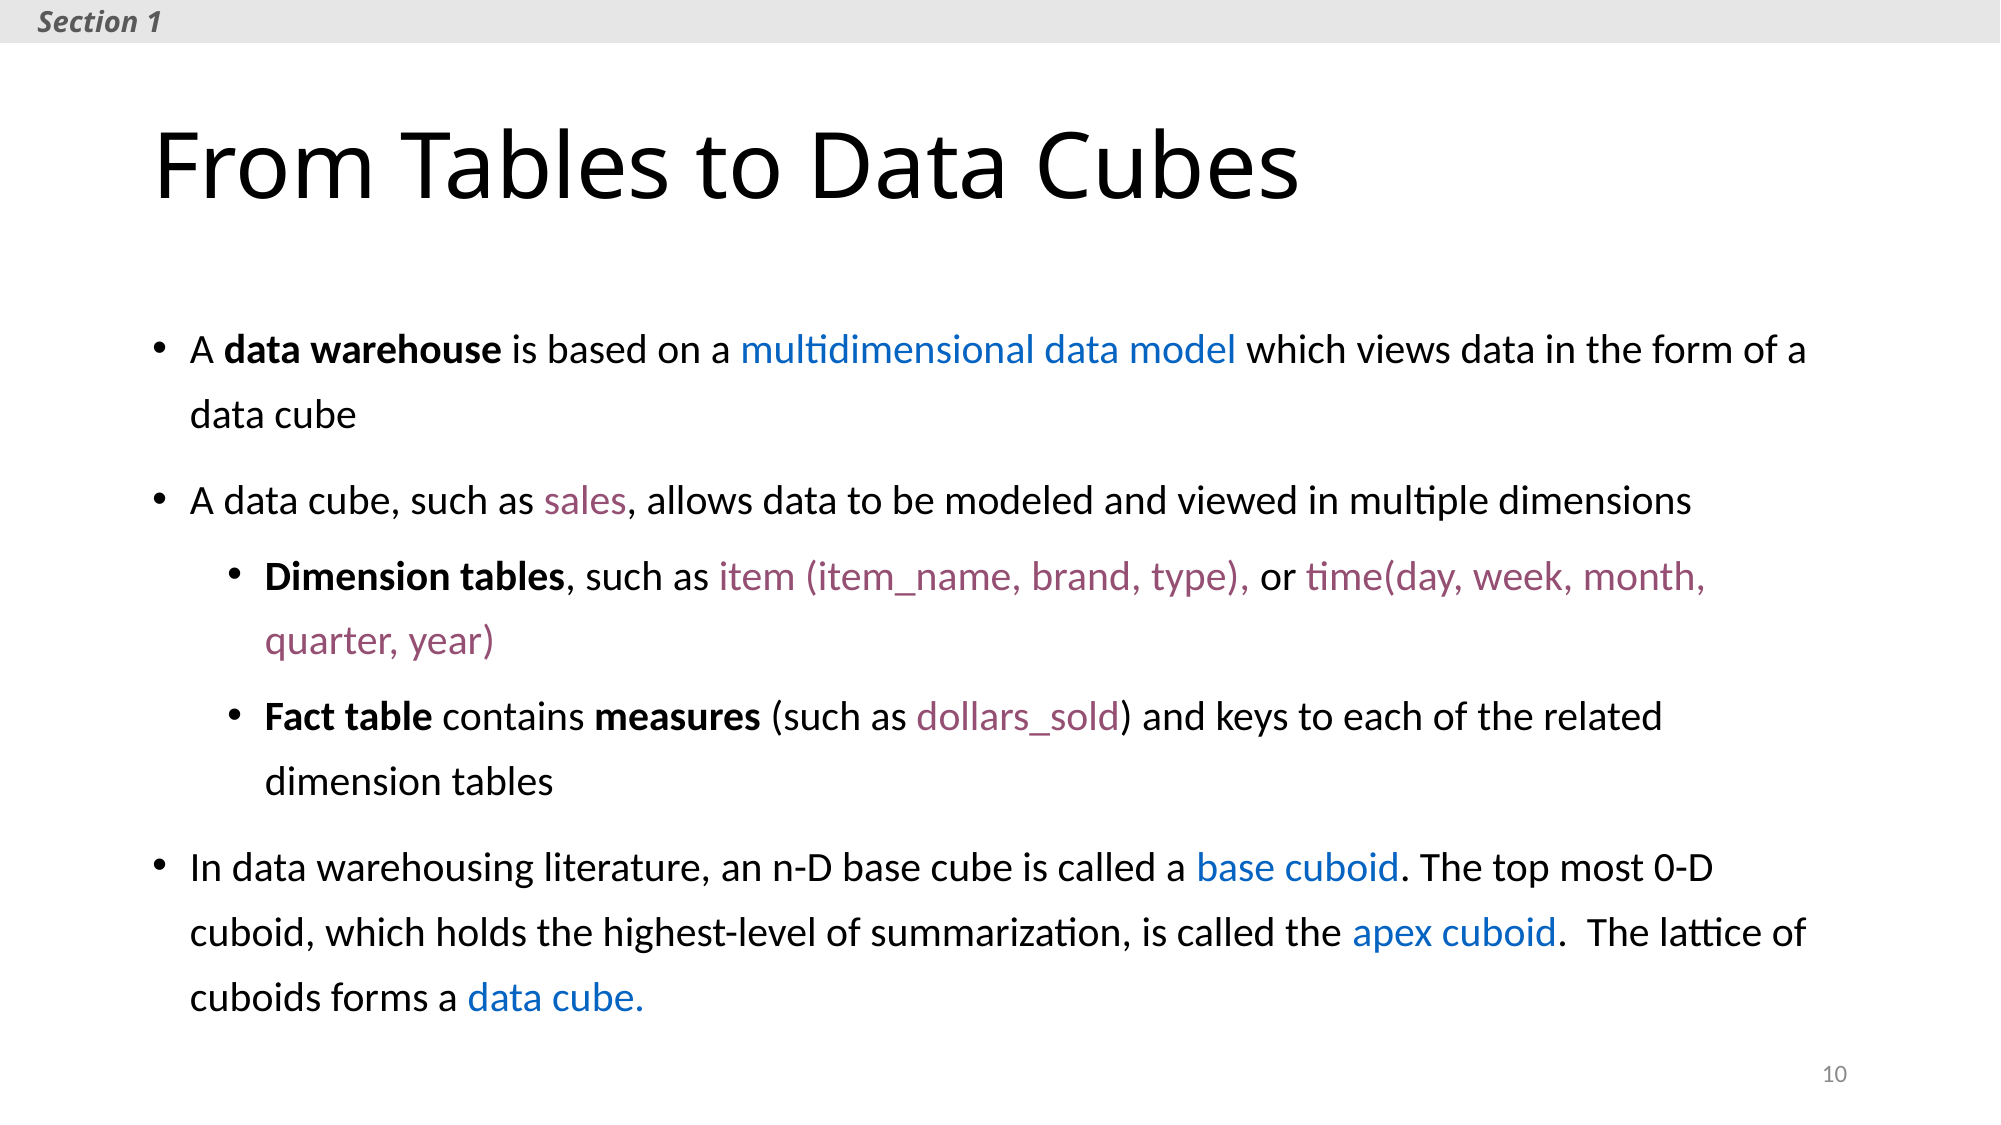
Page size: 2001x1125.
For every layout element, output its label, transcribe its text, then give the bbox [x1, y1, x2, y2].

title From Tables to Data Cubes [137, 59, 1863, 278]
list A data warehouse is based on a multidimensional data model which views data in the form of a data cube A data cube, such as sales, allows data to be modeled and viewed in multiple dimensions Dimension tables, such as item (item_name, brand, type), or time(day, week, month, quarter, year) Fact table contains measures (such as dollars_sold) and keys to each of the related dimension tables In data warehousing literature, an n-D base cube is called a base cuboid. The top most 0-D cuboid, which holds the highest-level of summarization, is called the apex cuboid. The lattice of cuboids forms a data cube. [137, 299, 1863, 1014]
slide_number 10 [1412, 1042, 1863, 1103]
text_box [0, 0, 2000, 47]
